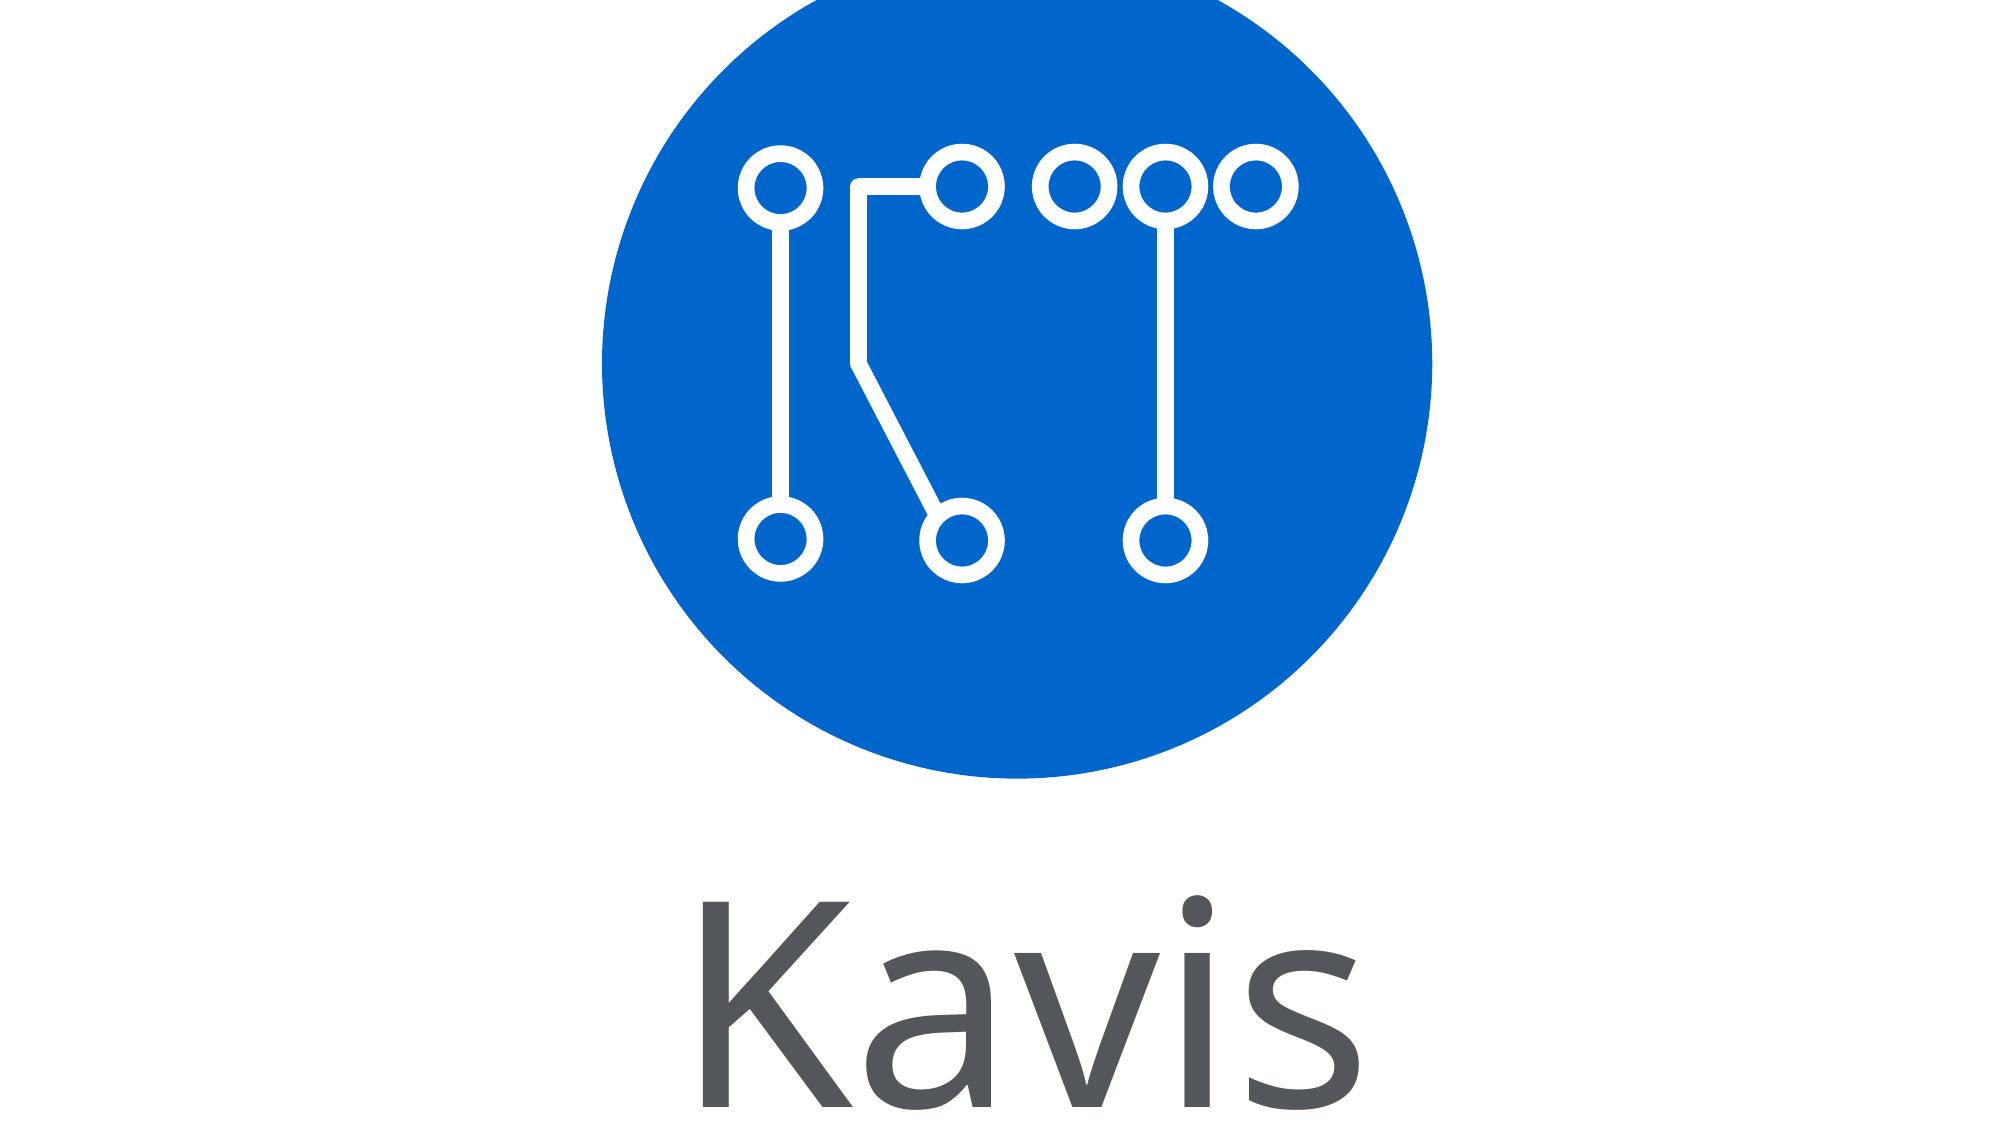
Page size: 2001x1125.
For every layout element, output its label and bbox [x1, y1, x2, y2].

text_box [0, 0, 2000, 1125]
